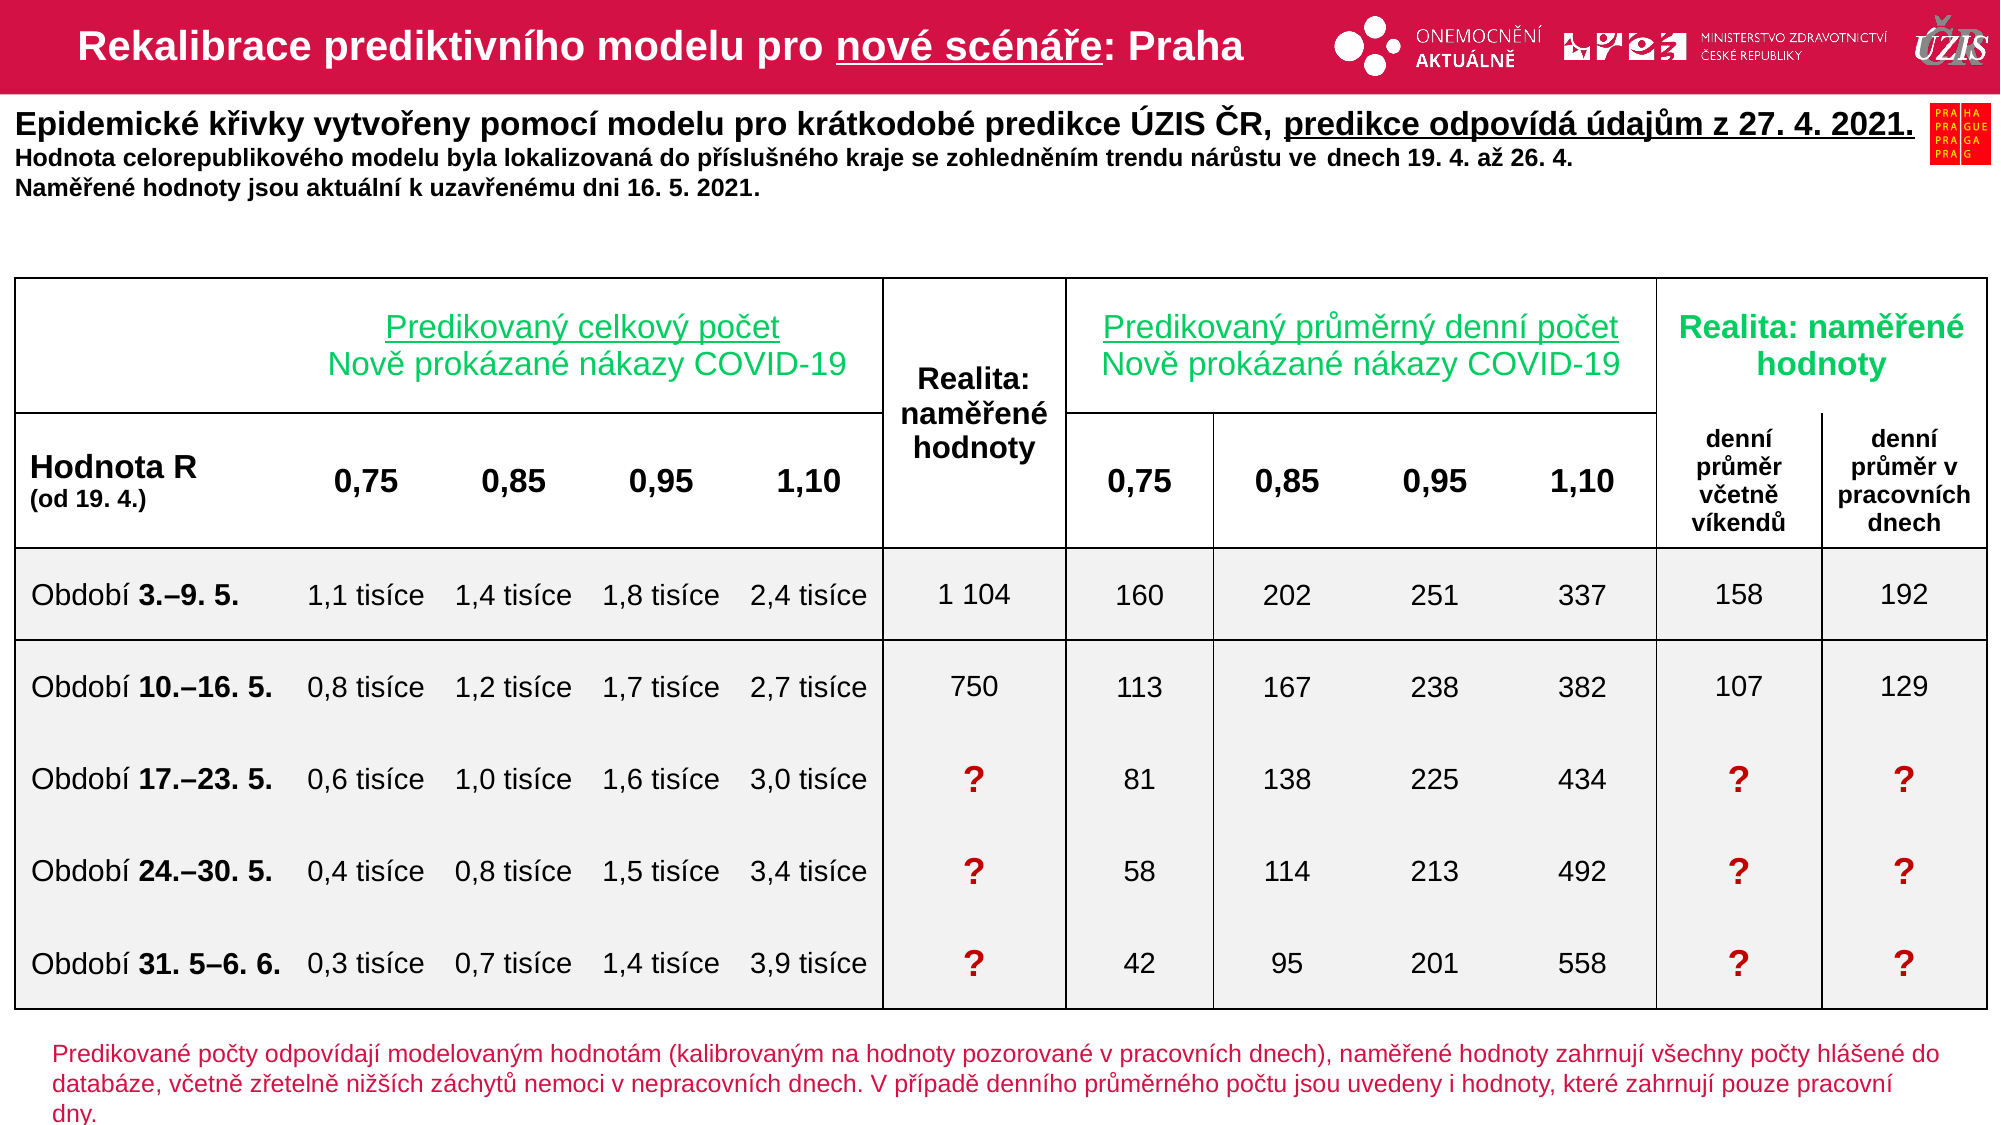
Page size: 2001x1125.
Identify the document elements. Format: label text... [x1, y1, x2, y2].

table_cell 160 [1067, 549, 1213, 639]
table_cell 129 [1823, 641, 1986, 733]
table_cell 0,8 tisíce [440, 825, 588, 917]
table_cell 558 [1509, 917, 1656, 1008]
table_cell 113 [1067, 641, 1213, 733]
table_cell 1,7 tisíce [588, 641, 735, 733]
table_cell 0,3 tisíce [292, 917, 440, 1008]
table_cell denní průměr v pracovních dnech [1823, 413, 1986, 547]
table_cell 3,4 tisíce [735, 825, 882, 917]
table_cell 337 [1509, 549, 1656, 639]
table_cell 434 [1509, 733, 1656, 825]
table_cell 81 [1067, 733, 1213, 825]
table_cell 1 104 [884, 549, 1065, 639]
table_cell Hodnota R (od 19. 4.) [16, 414, 292, 547]
table_header [16, 279, 292, 412]
table_cell 1,10 [735, 414, 882, 547]
table_cell 1,4 tisíce [440, 549, 588, 639]
text_box Epidemické křivky vytvořeny pomocí modelu pro krátkodobé predikce ÚZIS ČR, predikce odpovídá údajům z 27. 4. 2021. Hodnota celorepublikového modelu byla lokalizovaná do příslušného kraje se zohledněním trendu nárůstu ve dnech 19. 4. až 26. 4. Naměřené hodnoty jsou aktuální k uzavřenému dni 16. 5. 2021. [0, 94, 2000, 209]
table_cell ? [1657, 733, 1821, 825]
table_cell 382 [1509, 641, 1656, 733]
table_cell 0,75 [292, 414, 440, 547]
table_cell Období 24.–30. 5. [16, 825, 292, 917]
text_box Predikované počty odpovídají modelovaným hodnotám (kalibrovaným na hodnoty pozorované v pracovních dnech), naměřené hodnoty zahrnují všechny počty hlášené do databáze, včetně zřetelně nižších záchytů nemoci v nepracovních dnech. V případě denního průměrného počtu jsou uvedeny i hodnoty, které zahrnují pouze pracovní dny. [37, 1030, 1963, 1125]
table_header Realita: naměřené hodnoty [1657, 279, 1986, 413]
table_cell 0,4 tisíce [292, 825, 440, 917]
table_cell ? [1823, 917, 1986, 1008]
table_cell Období 31. 5–6. 6. [16, 917, 292, 1008]
table_cell 0,85 [440, 414, 588, 547]
table_cell 2,4 tisíce [735, 549, 882, 639]
table_cell 750 [884, 641, 1065, 733]
table_cell 213 [1361, 825, 1509, 917]
table_cell 1,5 tisíce [588, 825, 735, 917]
picture [1930, 103, 1991, 165]
table_cell 0,6 tisíce [292, 733, 440, 825]
table_cell 1,6 tisíce [588, 733, 735, 825]
table_cell 167 [1214, 641, 1361, 733]
table_cell 1,10 [1509, 414, 1656, 547]
table_cell 3,9 tisíce [735, 917, 882, 1008]
table_cell 1,0 tisíce [440, 733, 588, 825]
table_cell ? [1823, 733, 1986, 825]
table_cell 0,75 [1067, 414, 1213, 547]
table_cell 114 [1214, 825, 1361, 917]
table_cell denní průměr včetně víkendů [1657, 413, 1821, 547]
table_cell ? [884, 917, 1065, 1008]
table_cell 0,95 [588, 414, 735, 547]
table_cell 158 [1657, 549, 1821, 639]
table_cell 42 [1067, 917, 1213, 1008]
table_cell 107 [1657, 641, 1821, 733]
table_cell 0,8 tisíce [292, 641, 440, 733]
table_cell 58 [1067, 825, 1213, 917]
table_cell 0,7 tisíce [440, 917, 588, 1008]
table_cell 192 [1823, 549, 1986, 639]
table_header Realita: naměřené hodnoty [884, 279, 1065, 547]
table_cell Období 10.–16. 5. [16, 641, 292, 733]
table_cell 0,95 [1361, 414, 1509, 547]
table_cell ? [1657, 917, 1821, 1008]
table_cell ? [1657, 825, 1821, 917]
picture [1334, 16, 1542, 76]
table_cell 202 [1214, 549, 1361, 639]
picture [1563, 31, 1888, 60]
table_cell ? [1823, 825, 1986, 917]
table_cell 1,8 tisíce [588, 549, 735, 639]
table_cell 251 [1361, 549, 1509, 639]
table_cell 95 [1214, 917, 1361, 1008]
table_cell Období 17.–23. 5. [16, 733, 292, 825]
table_cell 2,7 tisíce [735, 641, 882, 733]
table_cell 1,1 tisíce [292, 549, 440, 639]
table_cell ? [884, 733, 1065, 825]
table_cell 138 [1214, 733, 1361, 825]
title Rekalibrace prediktivního modelu pro nové scénáře: Praha [62, 0, 1303, 94]
table_cell 3,0 tisíce [735, 733, 882, 825]
table_cell 1,2 tisíce [440, 641, 588, 733]
table_cell Období 3.–9. 5. [16, 549, 292, 639]
table_cell 201 [1361, 917, 1509, 1008]
table_cell 0,85 [1214, 414, 1361, 547]
table_cell 492 [1509, 825, 1656, 917]
table_header Predikovaný celkový počet Nově prokázané nákazy COVID-19 [292, 279, 882, 412]
table_cell 1,4 tisíce [588, 917, 735, 1008]
picture [1915, 15, 1989, 66]
table_cell 238 [1361, 641, 1509, 733]
table_cell 225 [1361, 733, 1509, 825]
table_cell ? [884, 825, 1065, 917]
table_header Predikovaný průměrný denní počet Nově prokázané nákazy COVID-19 [1067, 279, 1656, 412]
